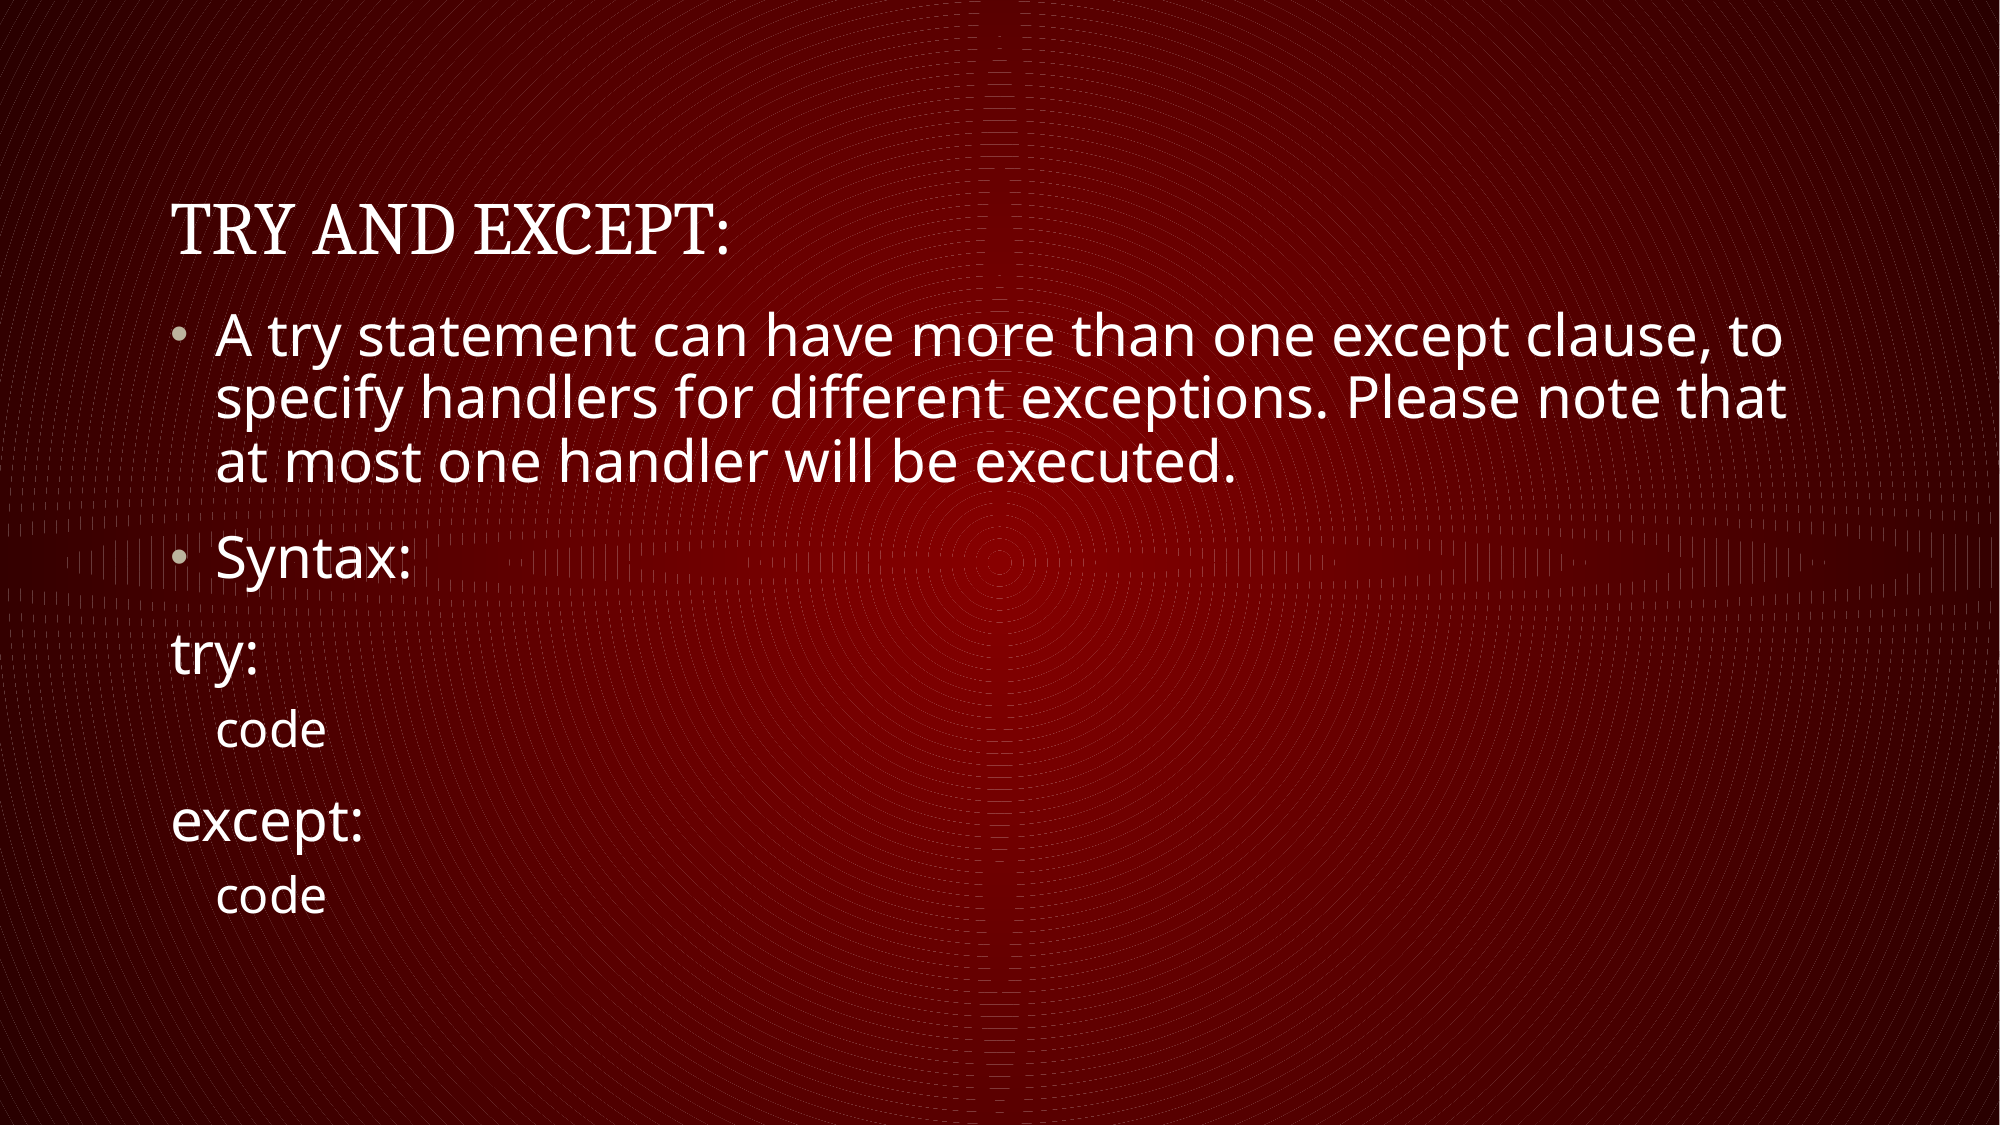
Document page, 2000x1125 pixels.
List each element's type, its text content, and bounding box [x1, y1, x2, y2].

title Try and except: [149, 79, 1850, 280]
list A try statement can have more than one except clause, to specify handlers for different exceptions. Please note that at most one handler will be executed. Syntax: try: code except: code [149, 295, 1850, 1030]
